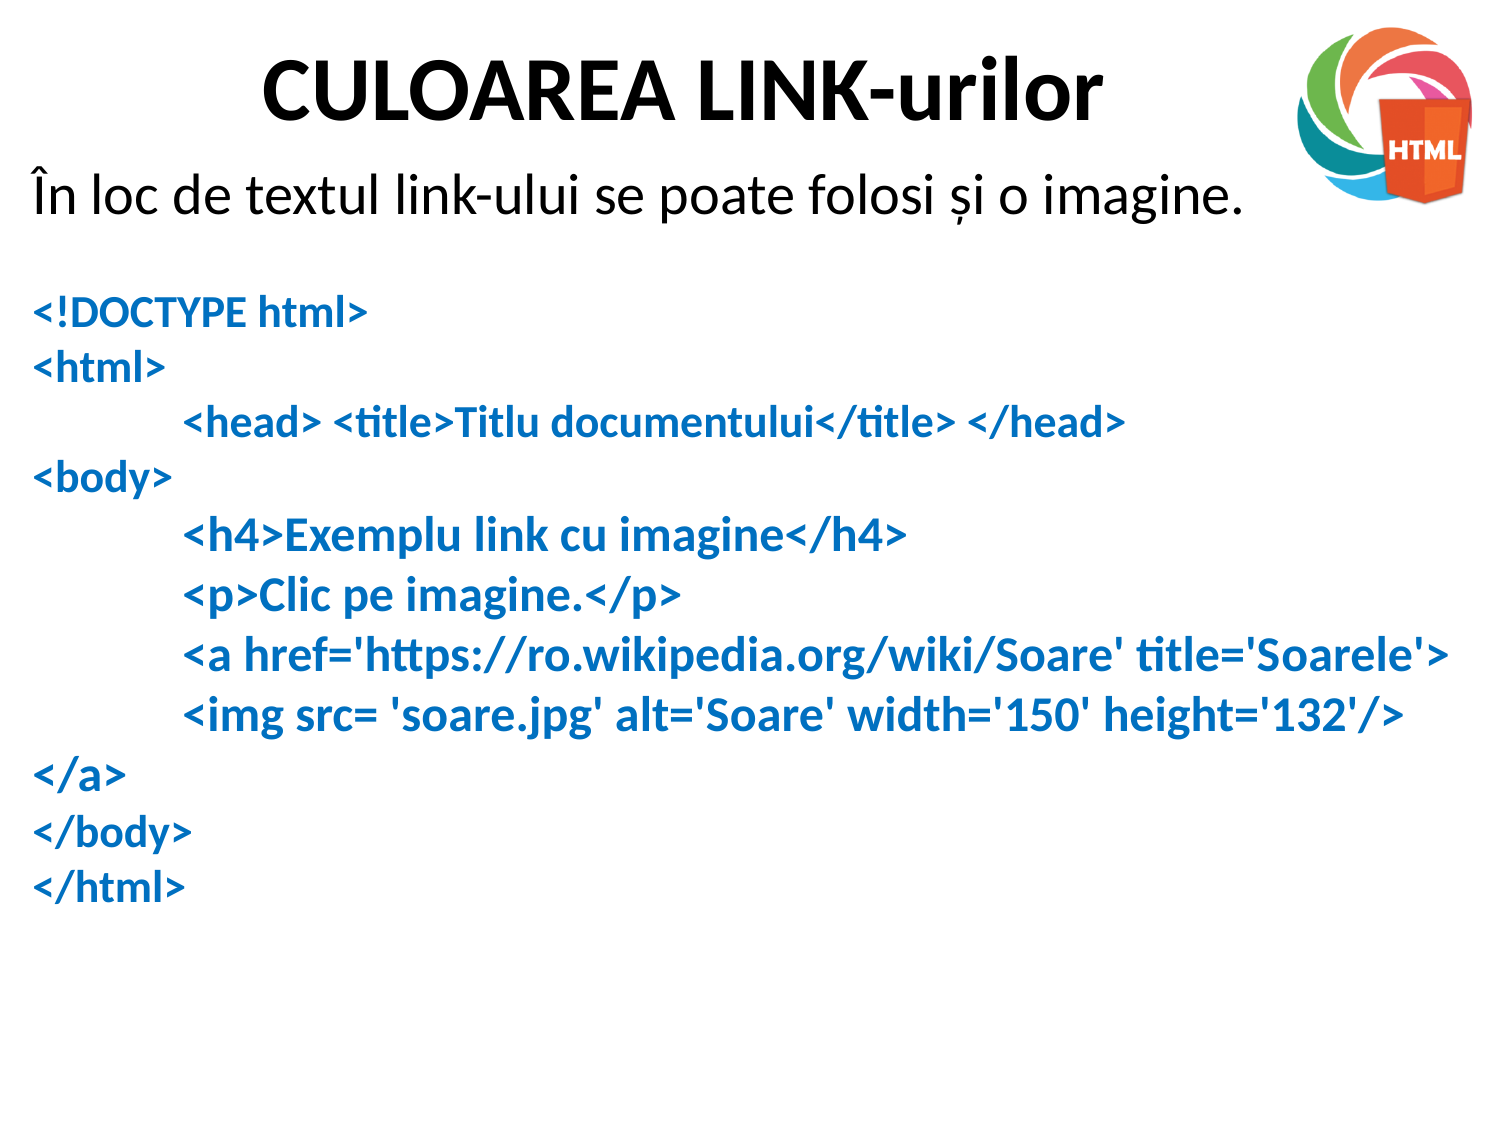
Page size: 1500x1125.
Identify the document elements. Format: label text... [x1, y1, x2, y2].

title CULOAREA LINK-urilor [75, 19, 1264, 148]
picture [1269, 0, 1500, 231]
text_box În loc de textul link-ului se poate folosi și o imagine. <!DOCTYPE html> <html> <head> <title>Titlu documentului</title> </head> <body> <h4>Exemplu link cu imagine</h4> <p>Clic pe imagine.</p> <a href='https://ro.wikipedia.org/wiki/Soare' title='Soarele'> <img src= 'soare.jpg' alt='Soare' width='150' height='132'/> </a> </body> </html> [17, 148, 1500, 919]
